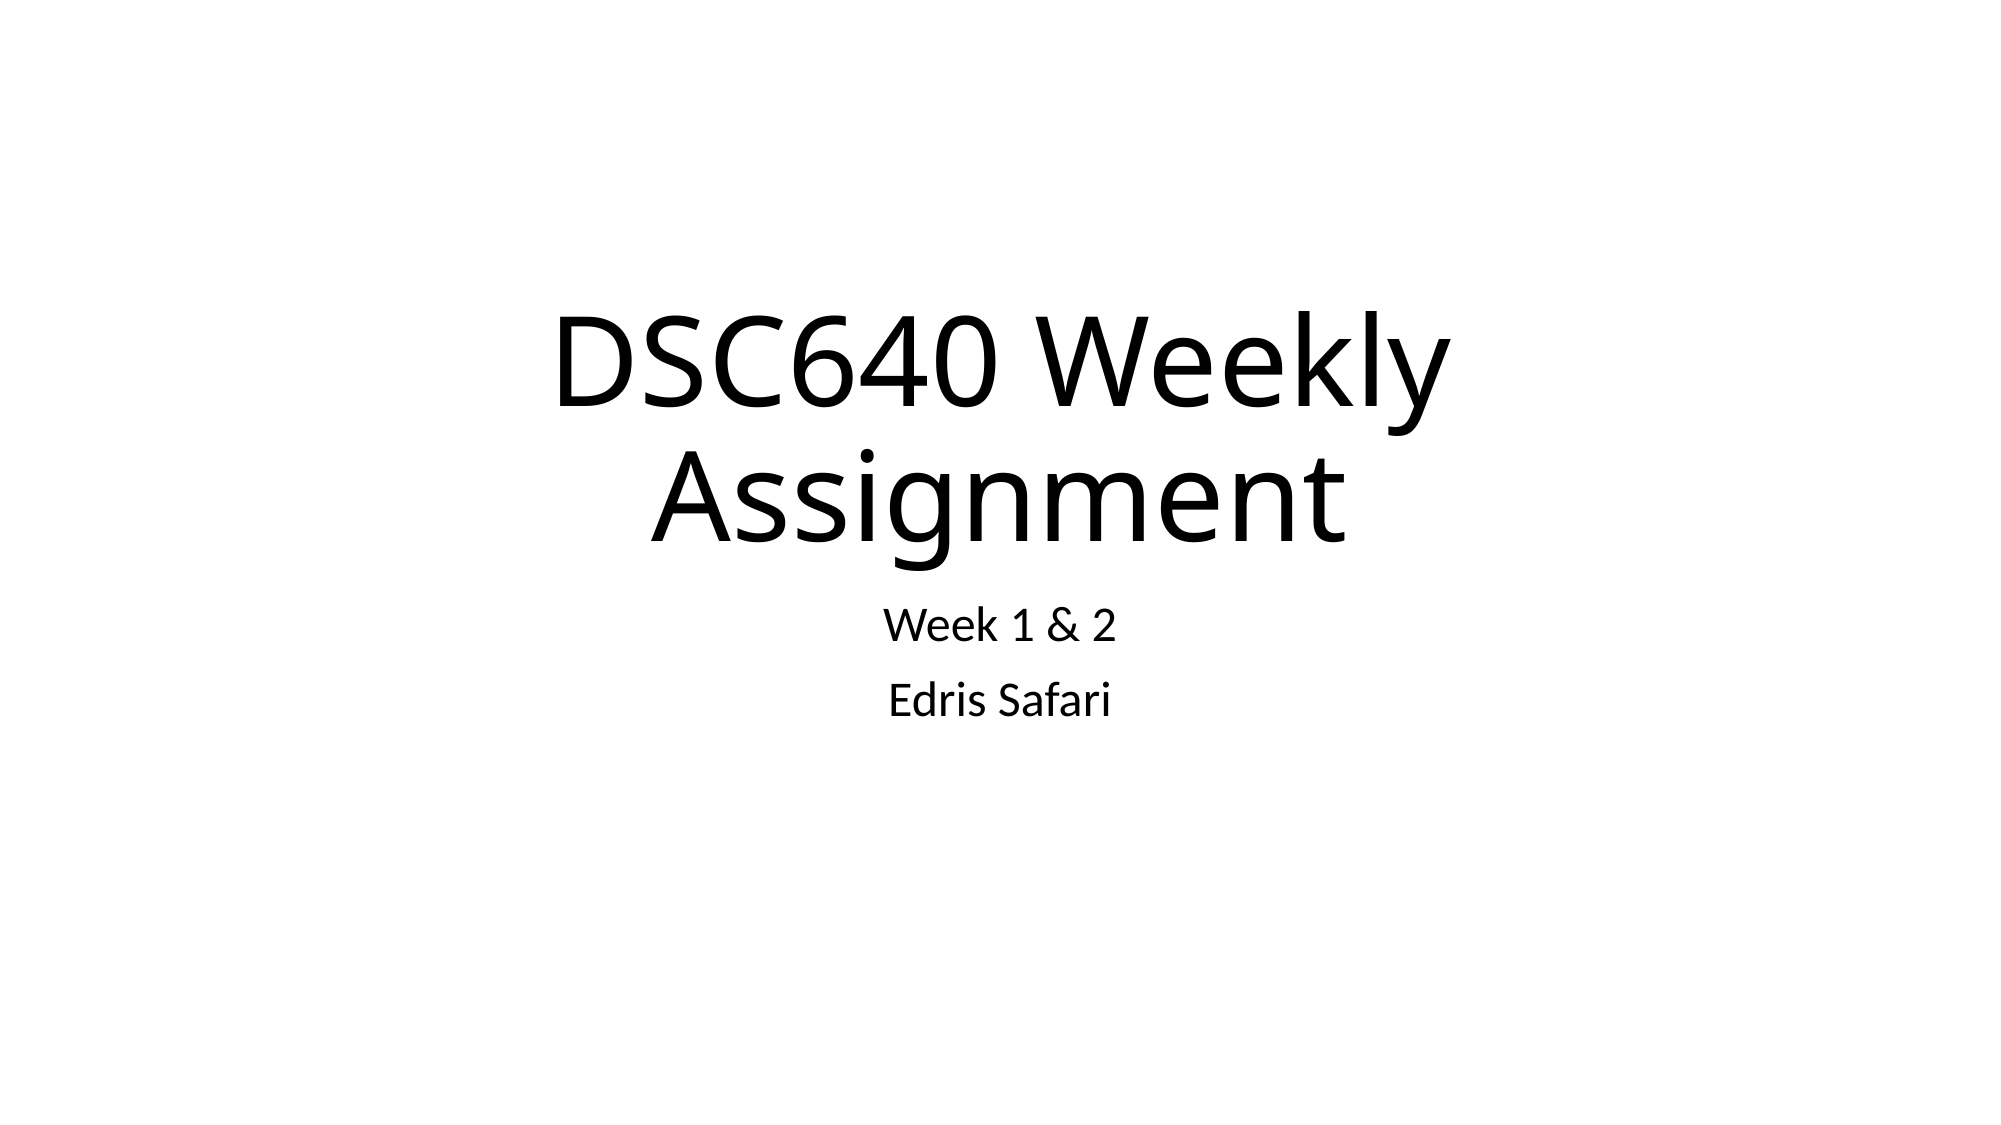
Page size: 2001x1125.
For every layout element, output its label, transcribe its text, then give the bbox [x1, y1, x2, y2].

title DSC640 Weekly Assignment [249, 184, 1750, 576]
subtitle Week 1 & 2 Edris Safari [249, 590, 1750, 863]
